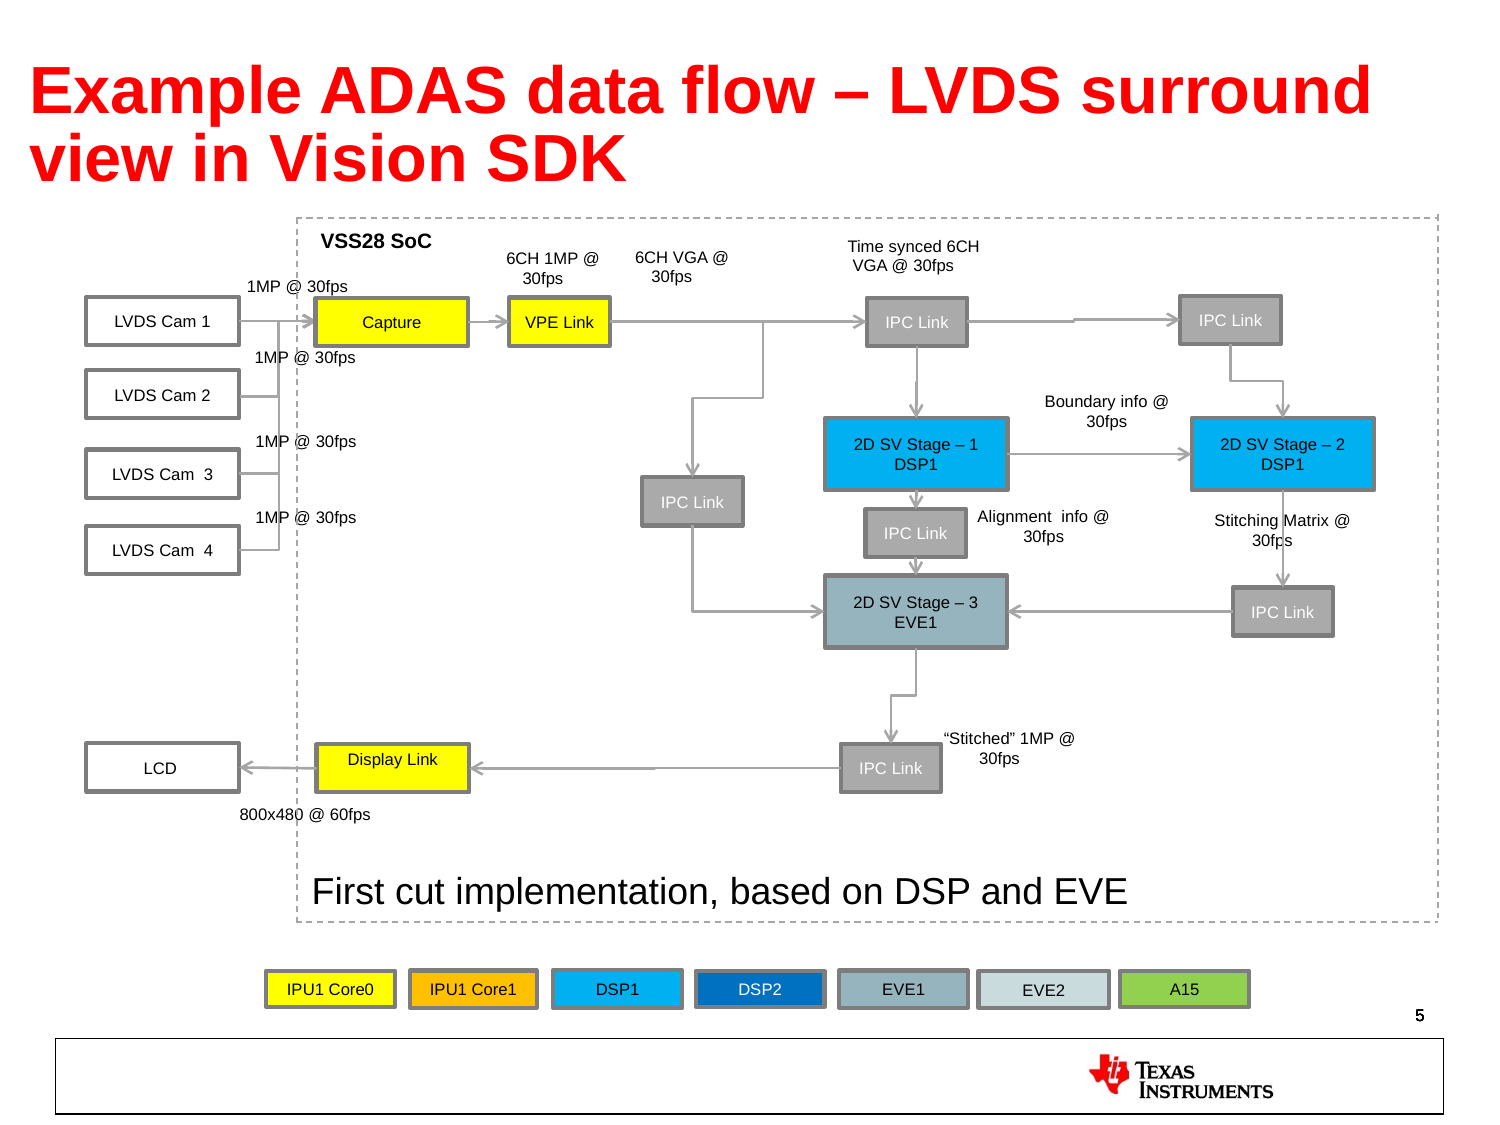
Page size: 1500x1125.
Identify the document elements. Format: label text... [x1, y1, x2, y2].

text_box 800x480 @ 60fps1A [237, 801, 290, 826]
text_box LVDS Cam 2 [84, 368, 232, 420]
text_box EVE1 [837, 968, 970, 1010]
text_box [295, 214, 1439, 922]
text_box LCD [84, 741, 241, 794]
title Example ADAS data flow – LVDS surround view in Vision SDK [13, 18, 1444, 236]
text_box DSP1 [551, 968, 684, 1010]
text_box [238, 320, 290, 551]
text_box A15 [1118, 969, 1251, 1009]
text_box IPU1 Core1 [408, 968, 539, 1010]
text_box 1MP @ 30fps1A [229, 273, 290, 298]
text_box LVDS Cam 3 [84, 447, 233, 500]
text_box LVDS Cam 1 [84, 295, 241, 347]
text_box DSP2 [694, 969, 827, 1009]
text_box IPU1 Core0 [264, 969, 397, 1009]
text_box LVDS Cam 4 [84, 524, 241, 576]
text_box 5 [1089, 997, 1440, 1031]
picture [1087, 1052, 1274, 1099]
text_box EVE2 [976, 969, 1111, 1010]
